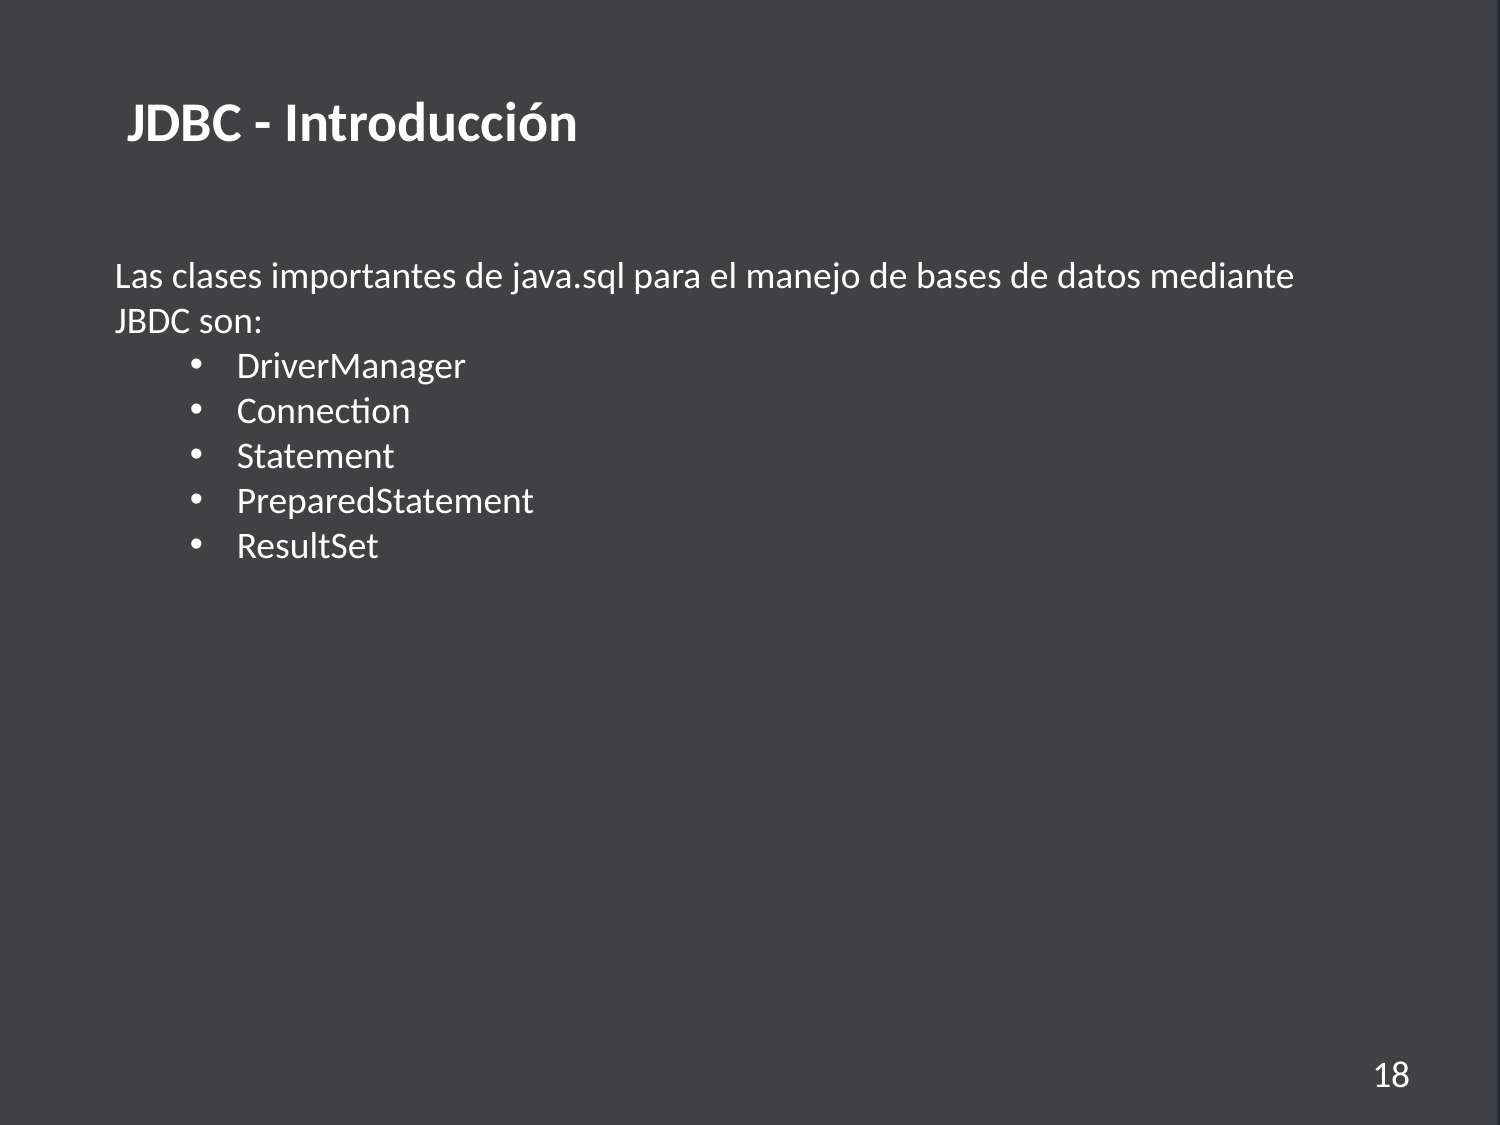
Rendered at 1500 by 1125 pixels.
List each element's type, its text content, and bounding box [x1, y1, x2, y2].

list JDBC - Introducción [112, 78, 1329, 161]
text_box 18 [1281, 1042, 1425, 1103]
text_box Las clases importantes de java.sql para el manejo de bases de datos mediante JBDC son: DriverManager Connection Statement PreparedStatement ResultSet [100, 243, 1376, 619]
